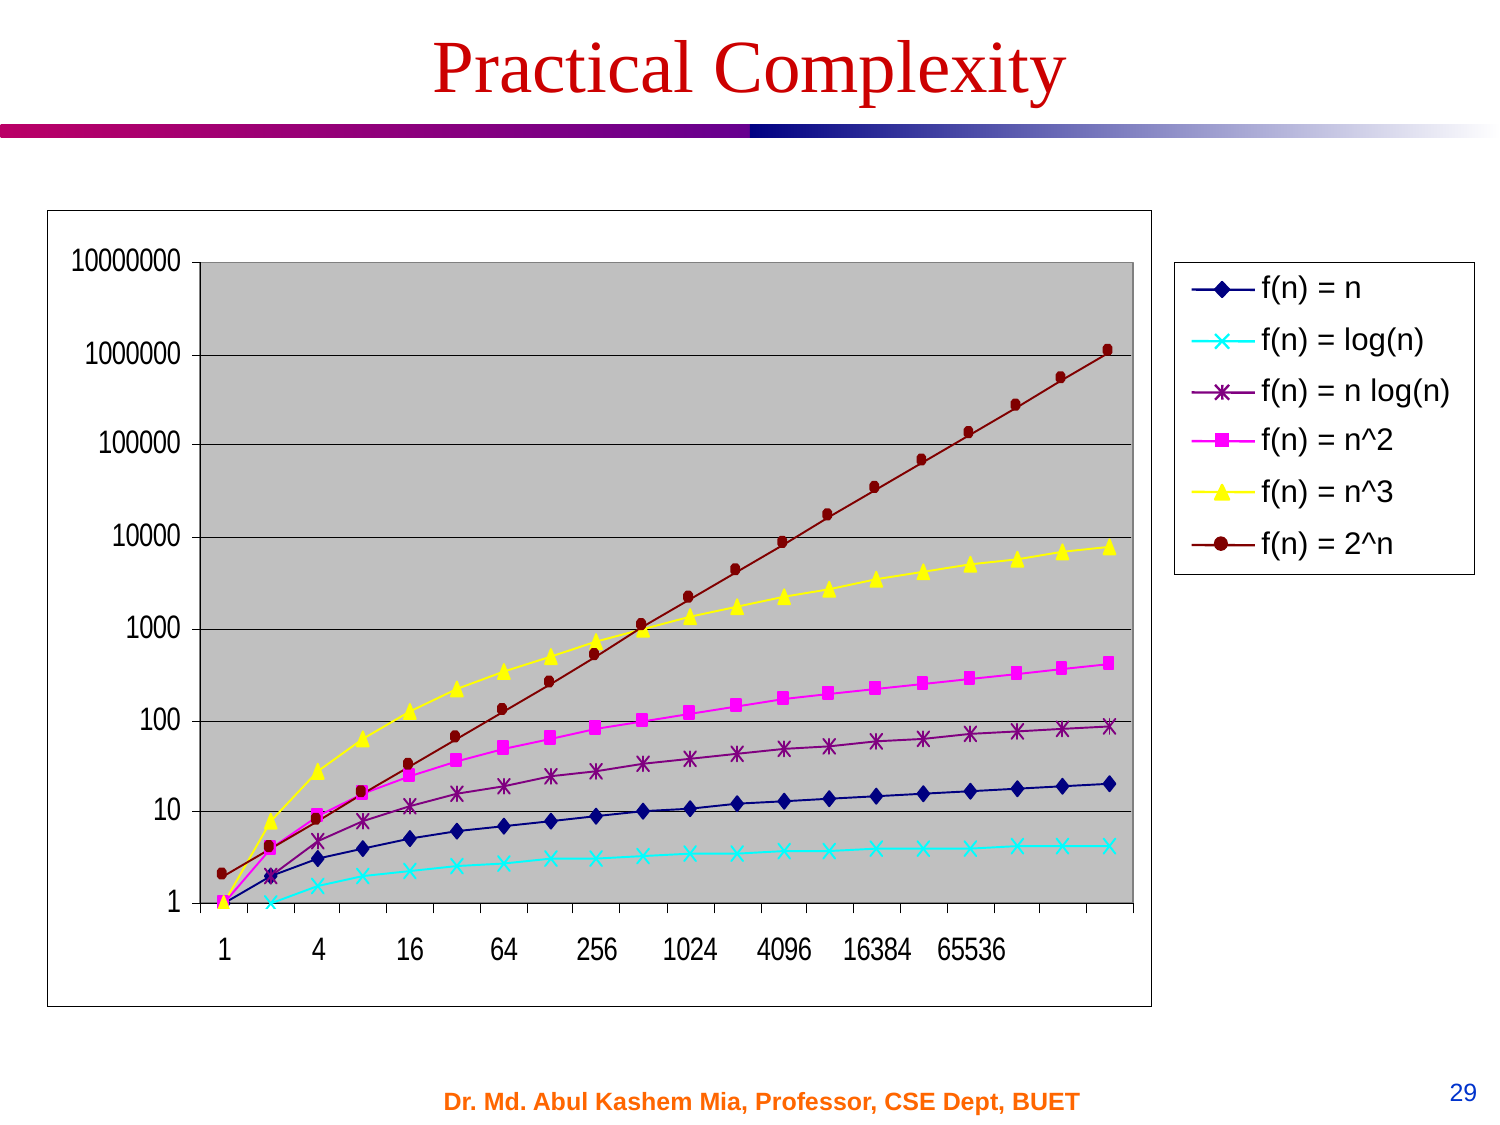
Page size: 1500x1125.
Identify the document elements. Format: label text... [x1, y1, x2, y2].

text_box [1174, 262, 1476, 575]
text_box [37, 197, 1163, 1019]
title Practical Complexity [75, 24, 1425, 100]
footer Dr. Md. Abul Kashem Mia, Professor, CSE Dept, BUET [387, 1074, 1138, 1125]
